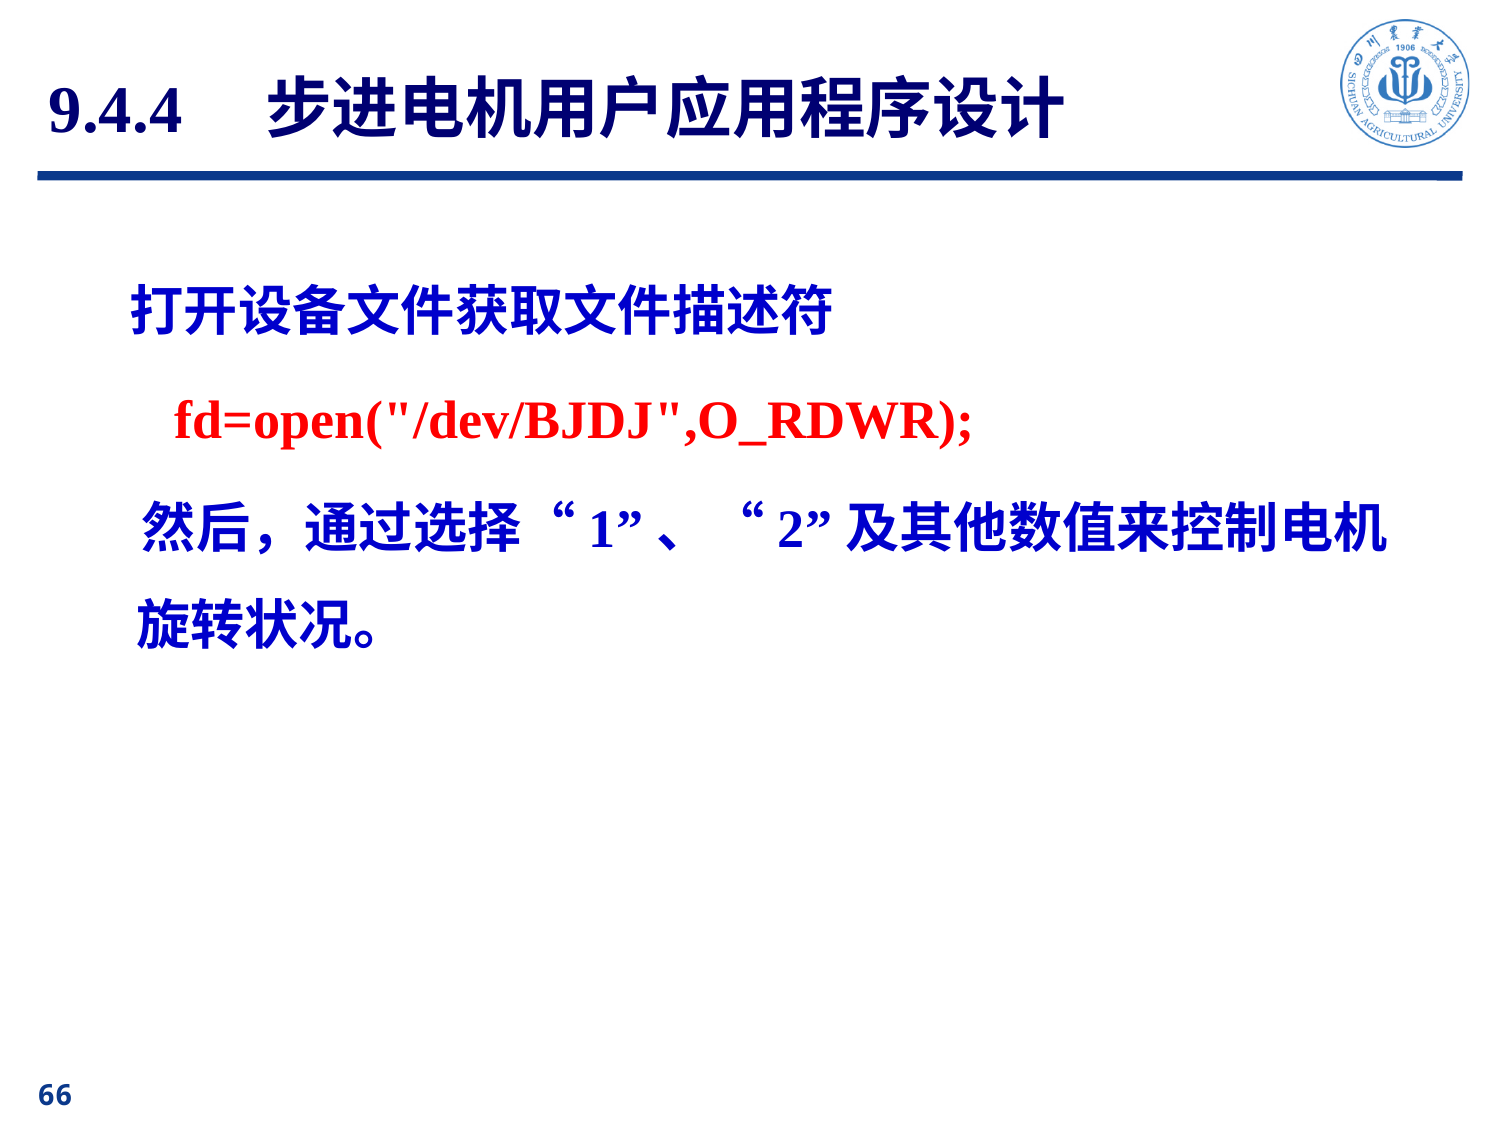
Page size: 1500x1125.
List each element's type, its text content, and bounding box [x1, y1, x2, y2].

list 打开设备文件获取文件描述符 fd=open("/dev/BJDJ",O_RDWR); 然后，通过选择“1”、“2”及其他数值来控制电机旋转状况。 [64, 236, 1416, 653]
title 9.4.4 步进电机用户应用程序设计 [33, 53, 1384, 159]
